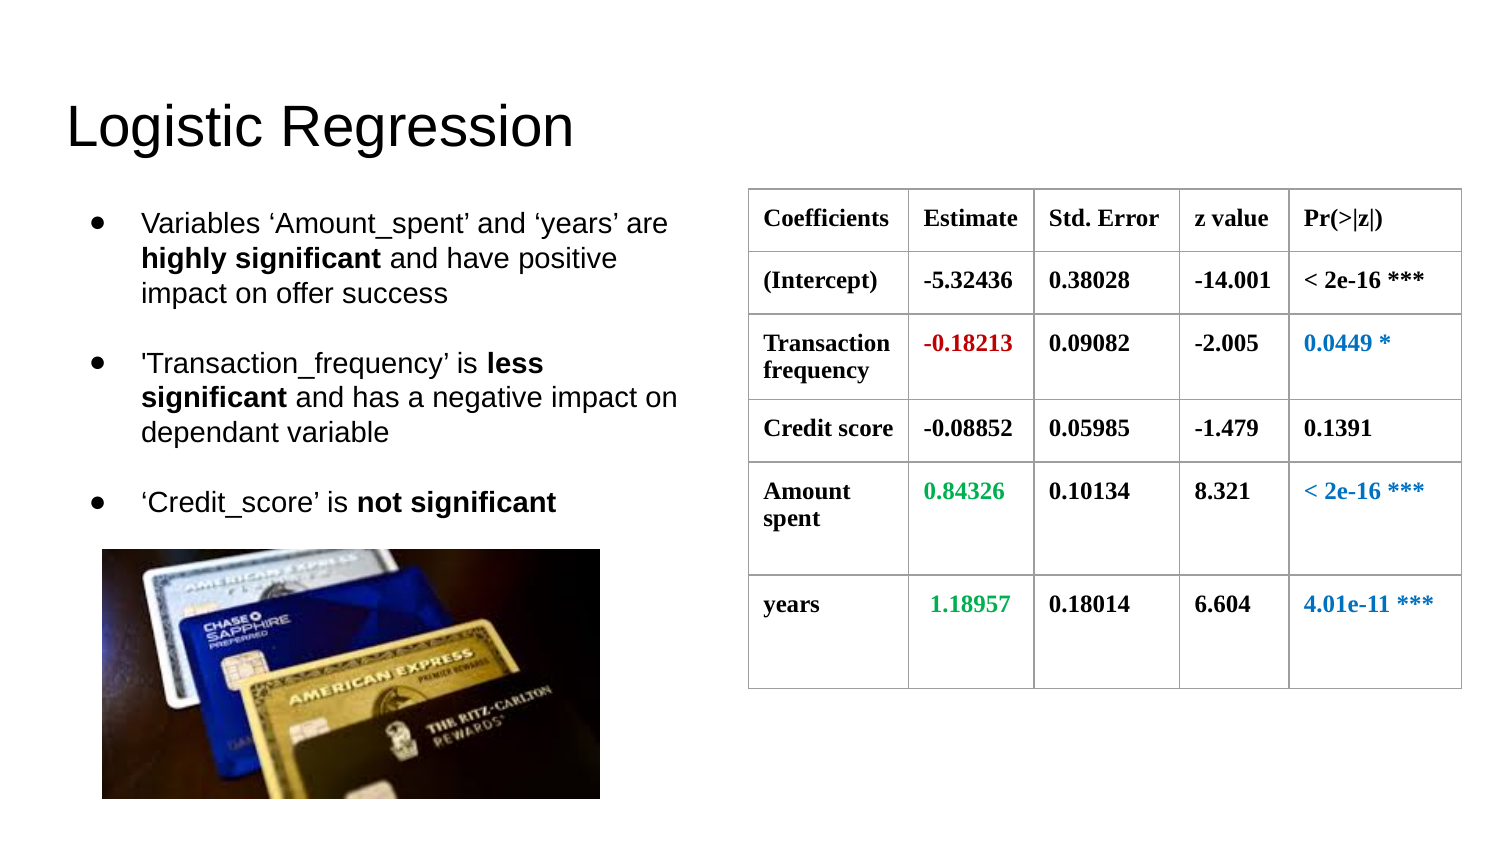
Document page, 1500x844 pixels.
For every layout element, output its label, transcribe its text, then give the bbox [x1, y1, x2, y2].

text_box [727, 0, 1500, 844]
table_cell -1.479 [1180, 400, 1288, 461]
table_cell 0.10134 [1035, 463, 1179, 574]
table_cell (Intercept) [749, 252, 908, 313]
table_cell 1.18957 [909, 576, 1033, 688]
list Variables ‘Amount_spent’ and ‘years’ are highly significant and have positive impact on offer success 'Transaction_frequency’ is less significant and has a negative impact on dependant variable ‘Credit_score’ is not significant [51, 189, 708, 750]
title Logistic Regression [51, 72, 1449, 167]
table_cell -0.18213 [909, 315, 1033, 399]
table_cell -2.005 [1180, 315, 1288, 399]
table_cell < 2e-16 *** [1290, 463, 1461, 574]
table_header Pr(>|z|) [1290, 190, 1461, 251]
table_cell 6.604 [1180, 576, 1288, 688]
table_cell < 2e-16 *** [1290, 252, 1461, 313]
table_cell 0.18014 [1035, 576, 1179, 688]
table_cell 0.09082 [1035, 315, 1179, 399]
table_cell Amount spent [749, 463, 908, 574]
table_cell 0.05985 [1035, 400, 1179, 461]
table_header Coefficients [749, 190, 908, 251]
table_cell Transaction frequency [749, 315, 908, 399]
picture [102, 549, 600, 799]
table_cell 0.0449 * [1290, 315, 1461, 399]
table_header Estimate [909, 190, 1033, 251]
table_cell 4.01e-11 *** [1290, 576, 1461, 688]
table_cell -0.08852 [909, 400, 1033, 461]
table_header Std. Error [1035, 190, 1179, 251]
table_cell 0.38028 [1035, 252, 1179, 313]
table_cell Credit score [749, 400, 908, 461]
table_cell -5.32436 [909, 252, 1033, 313]
table_cell years [749, 576, 908, 688]
table_cell 0.84326 [909, 463, 1033, 574]
table_cell 0.1391 [1290, 400, 1461, 461]
table_cell -14.001 [1180, 252, 1288, 313]
table_header z value [1180, 190, 1288, 251]
table_cell 8.321 [1180, 463, 1288, 574]
